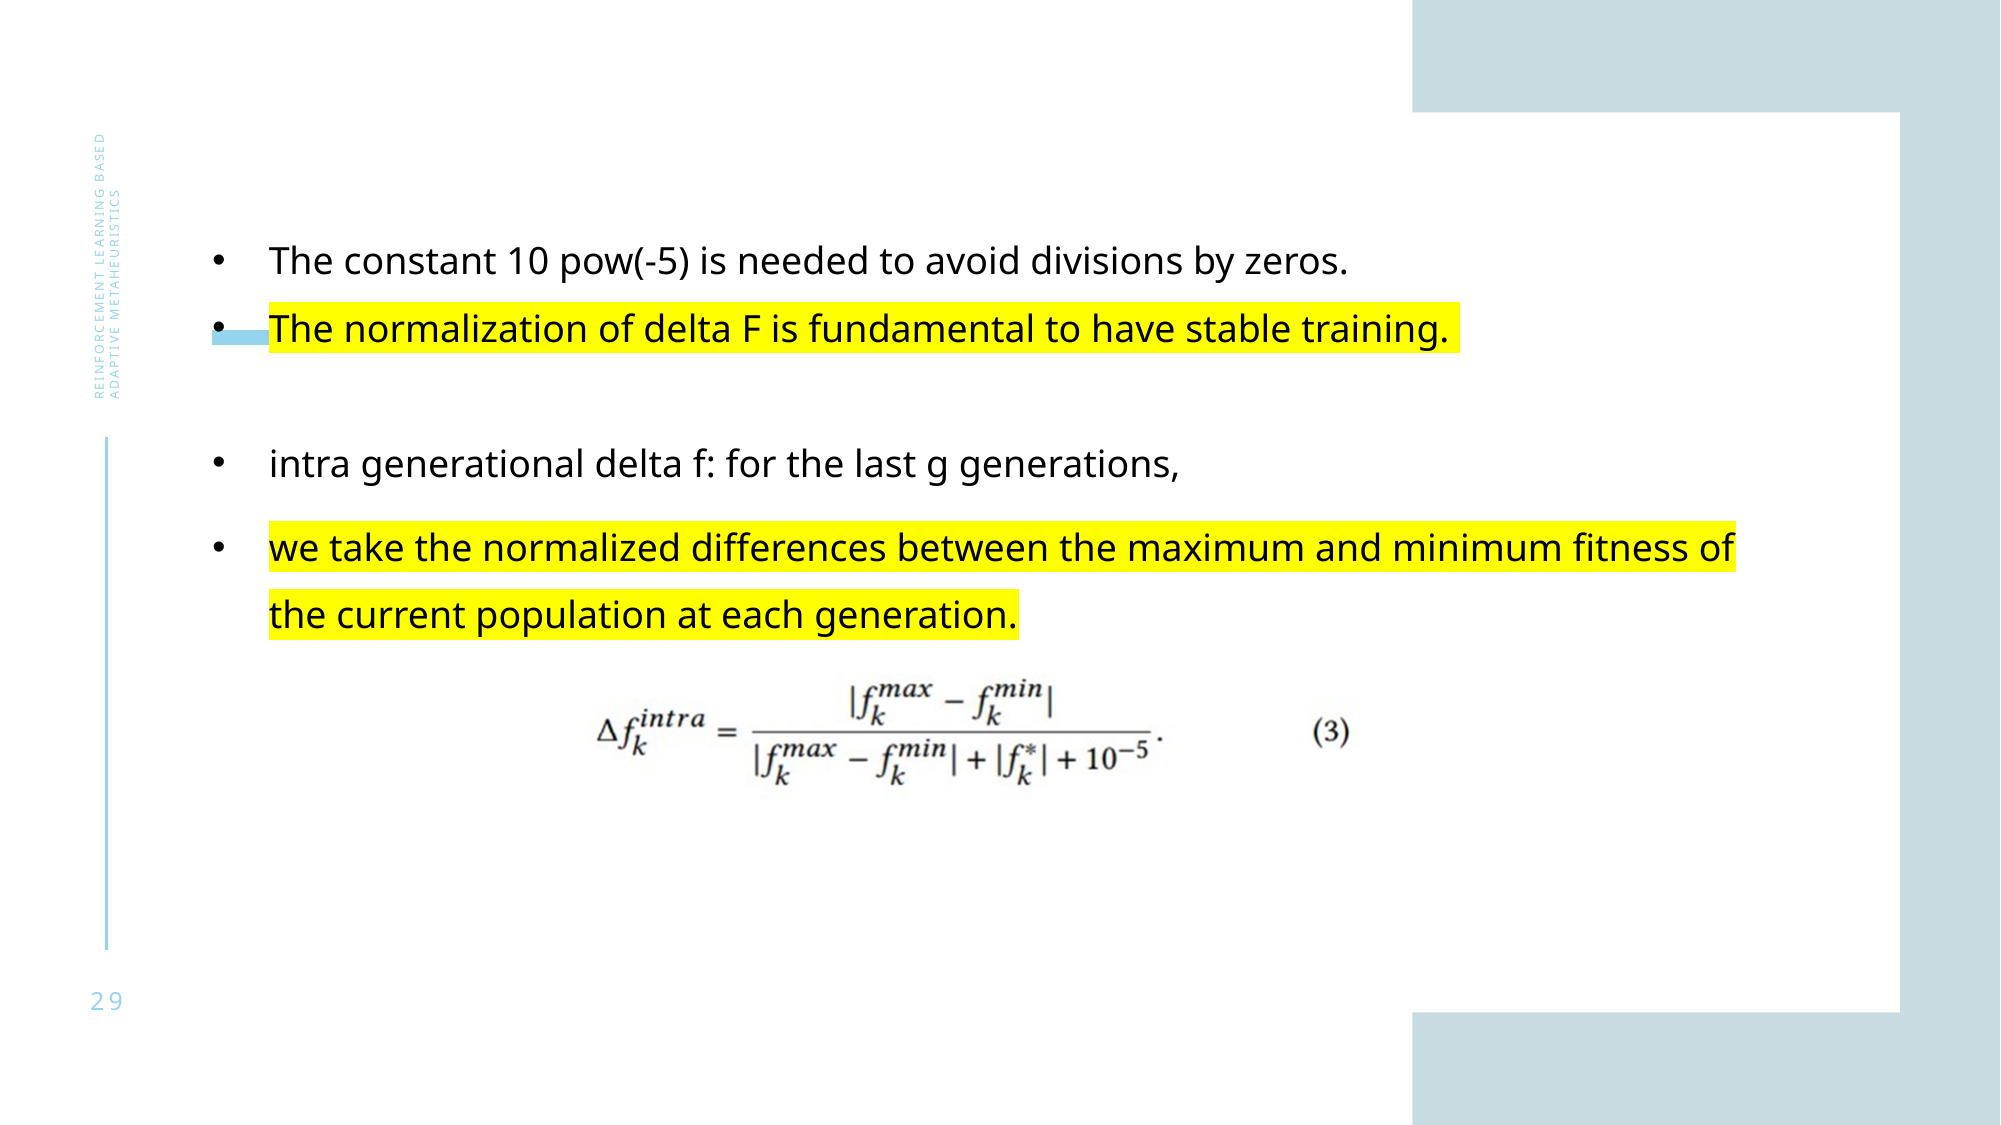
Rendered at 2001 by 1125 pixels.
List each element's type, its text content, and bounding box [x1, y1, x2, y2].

footer Reinforcement learning based adaptive metaheuristics [90, 107, 122, 400]
list The constant 10 pow(-5) is needed to avoid divisions by zeros. The normalization of delta F is fundamental to have stable training. intra generational delta f: for the last g generations, we take the normalized differences between the maximum and minimum fitness of the current population at each generation. [212, 214, 1799, 1014]
picture [508, 648, 1386, 813]
slide_number 29 [68, 987, 144, 1018]
